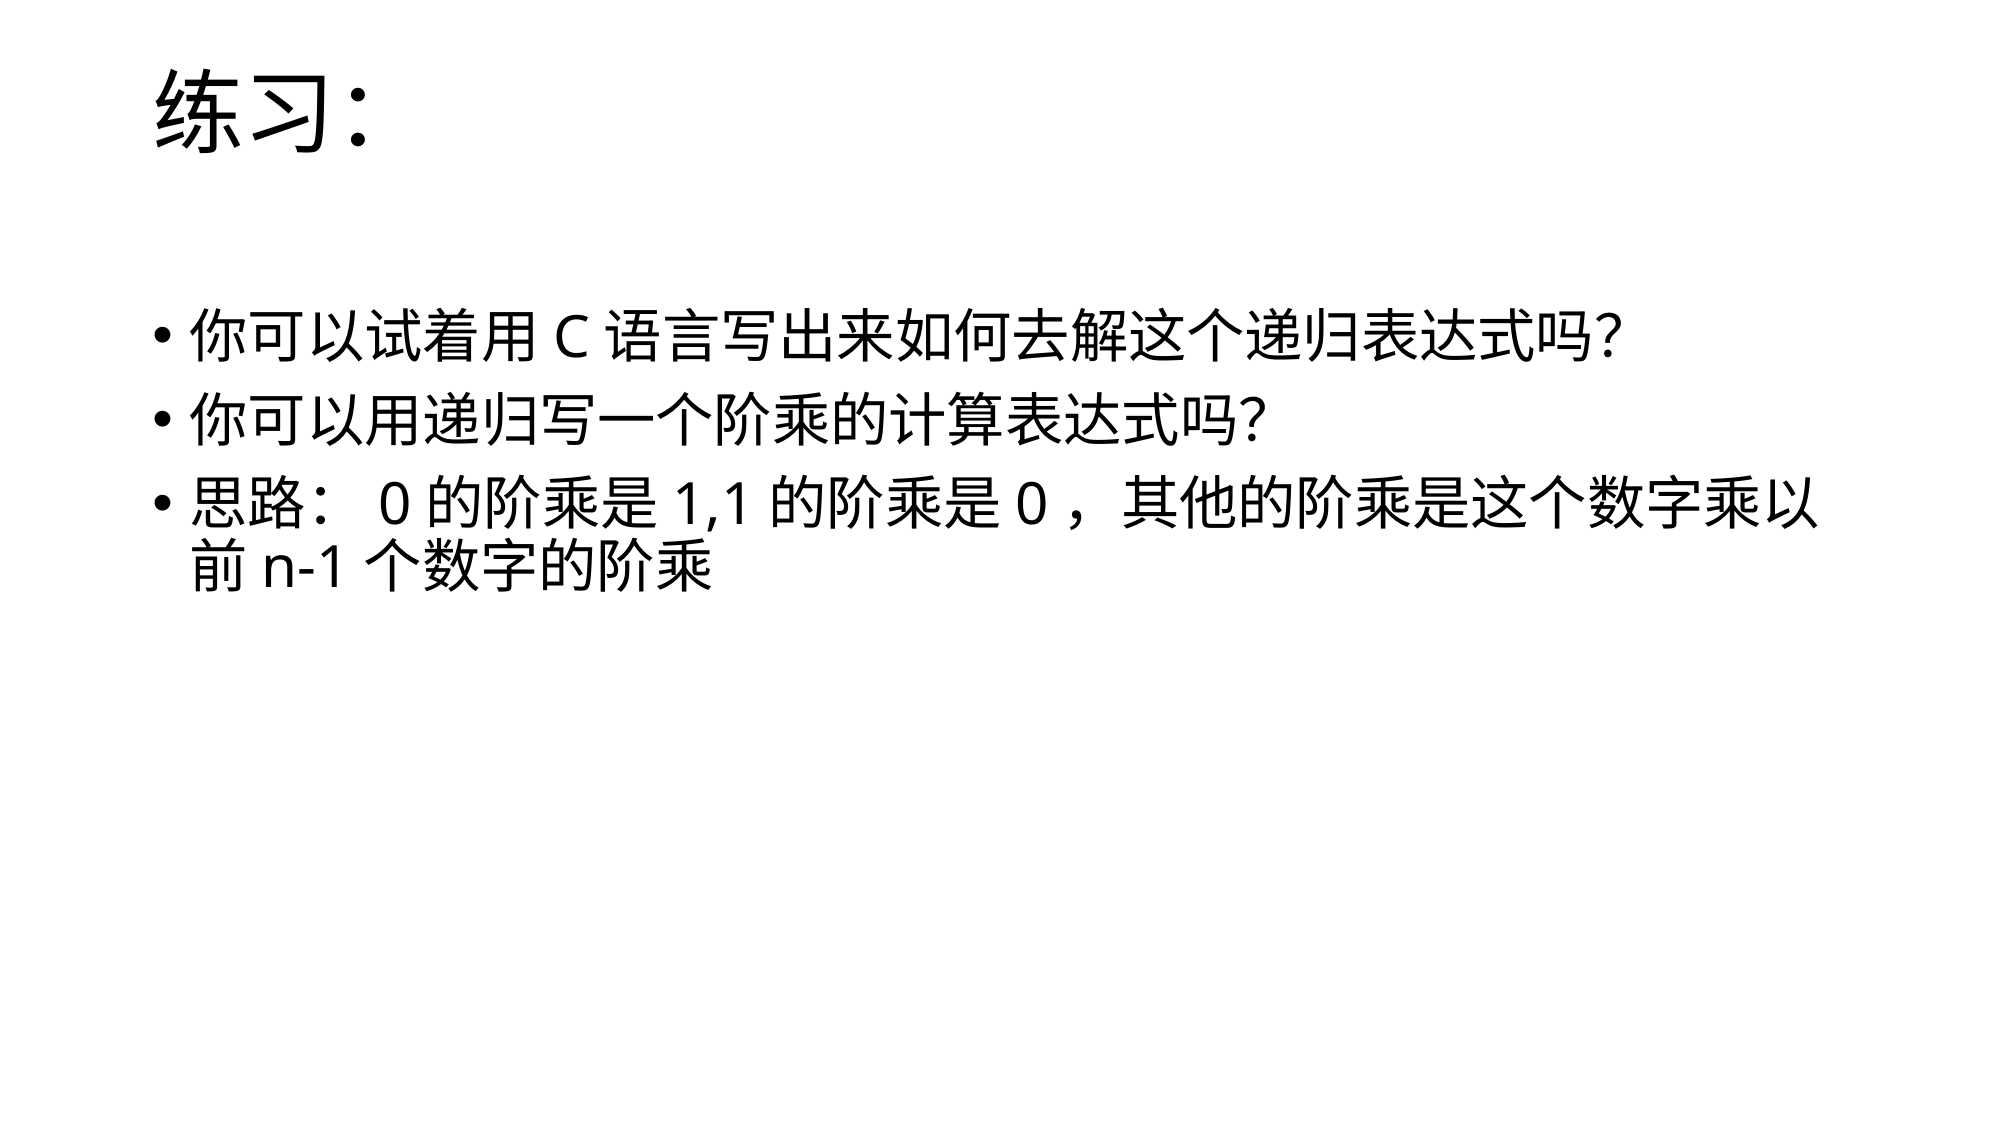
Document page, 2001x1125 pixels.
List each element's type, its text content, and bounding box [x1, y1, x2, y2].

list 你可以试着用C语言写出来如何去解这个递归表达式吗？ 你可以用递归写一个阶乘的计算表达式吗？ 思路：0的阶乘是1,1的阶乘是0，其他的阶乘是这个数字乘以前n-1个数字的阶乘 [137, 299, 1863, 1014]
title 练习： [137, 59, 1863, 278]
